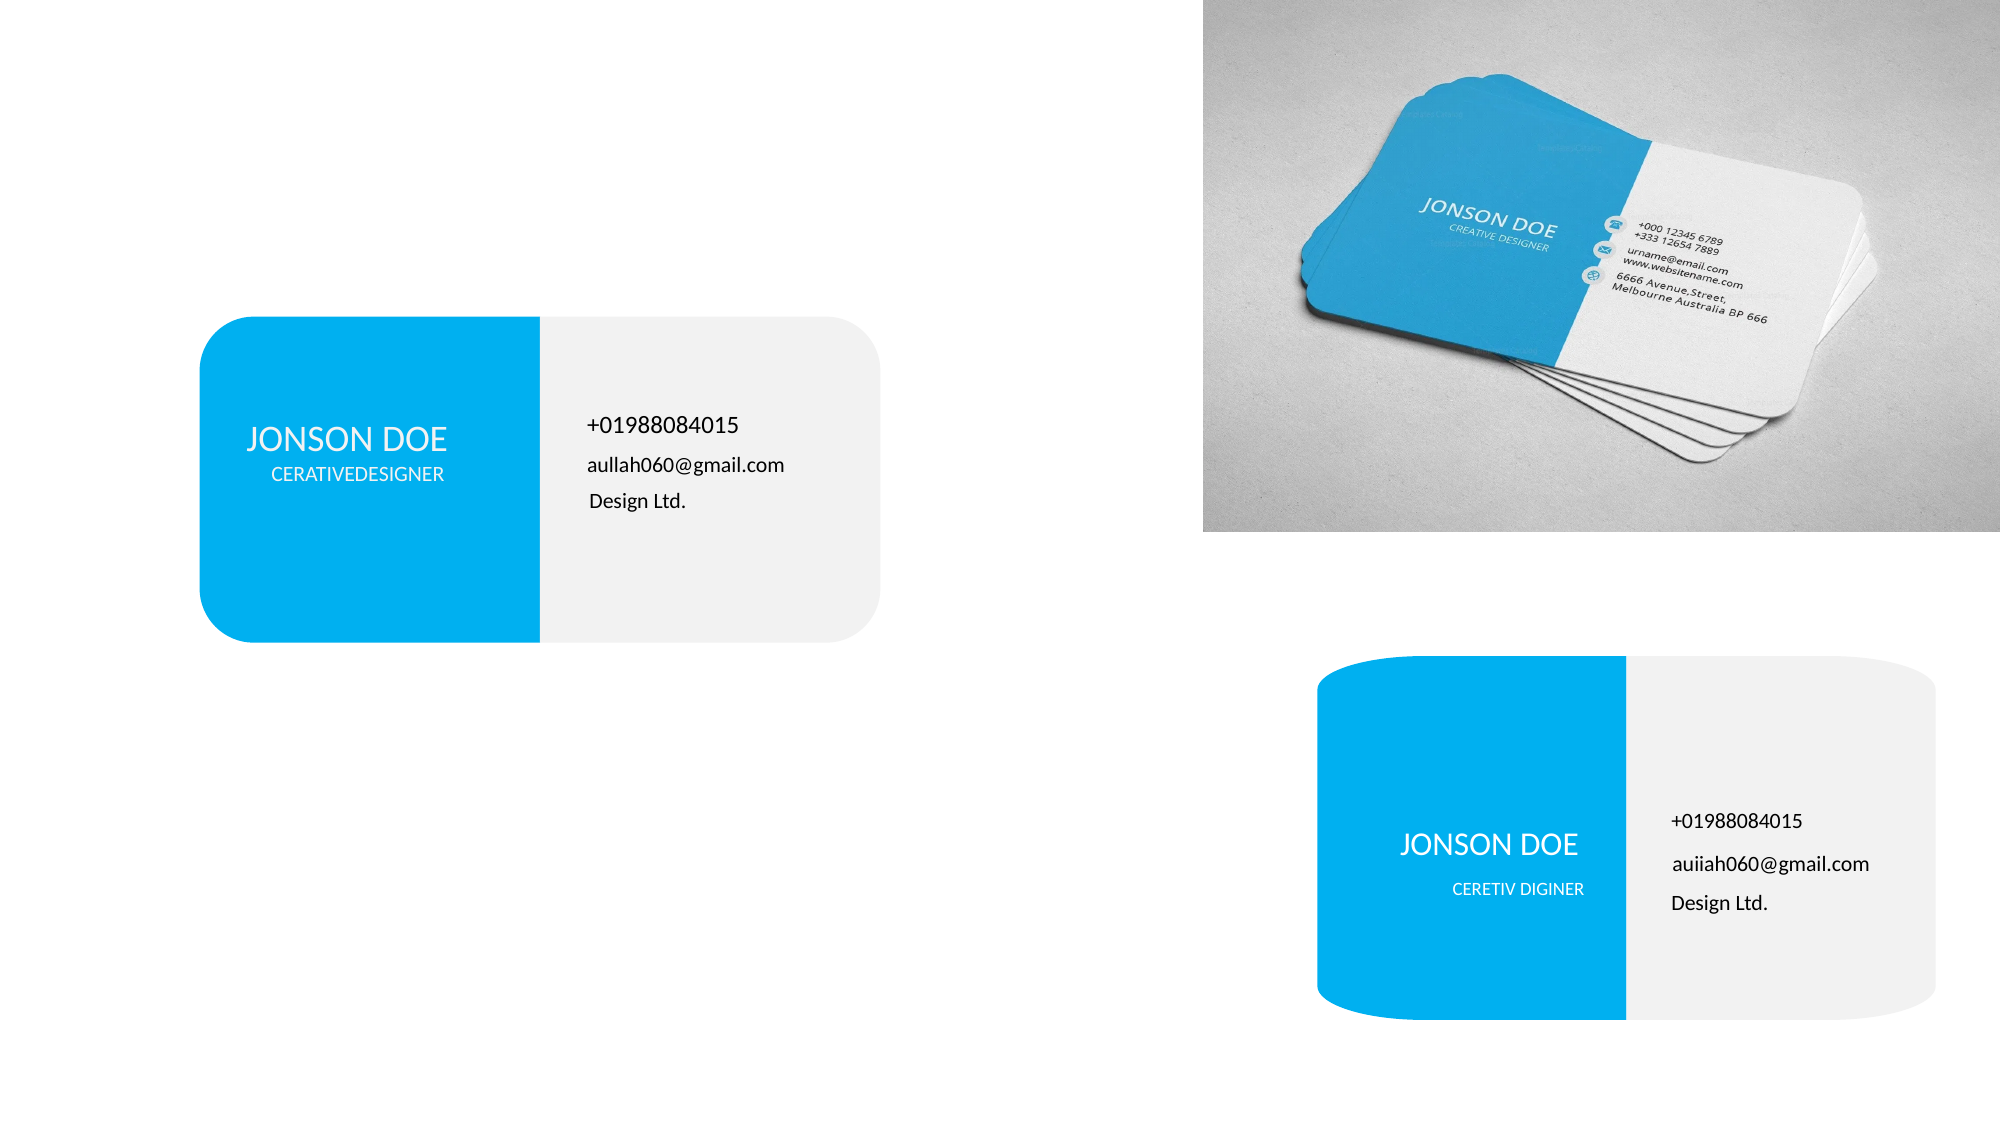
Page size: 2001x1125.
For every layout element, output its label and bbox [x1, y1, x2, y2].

text_box [199, 316, 881, 643]
text_box [1317, 656, 1936, 1020]
picture [1203, 0, 2000, 532]
